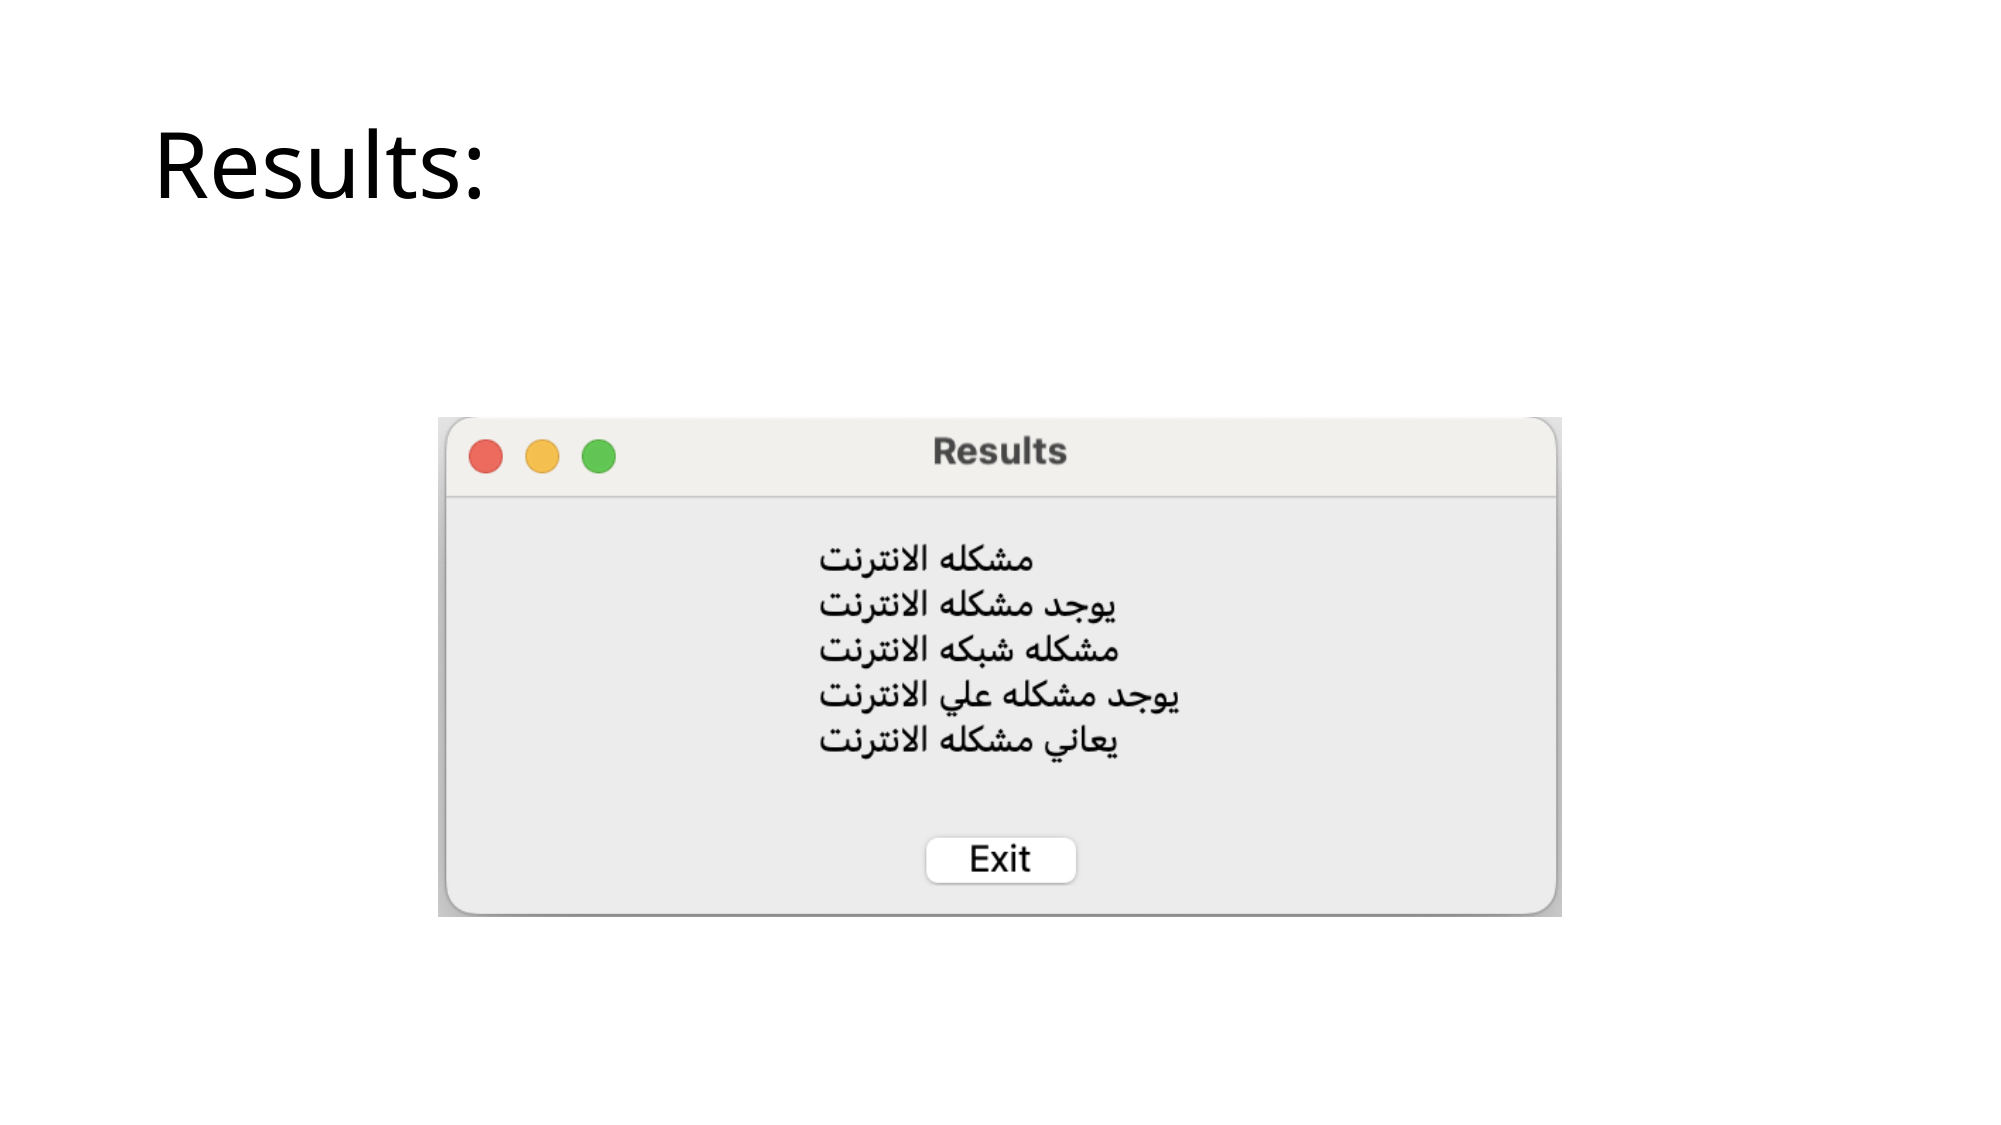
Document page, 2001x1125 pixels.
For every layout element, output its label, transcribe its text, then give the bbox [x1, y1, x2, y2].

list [438, 417, 1562, 917]
title Results: [137, 59, 1863, 278]
